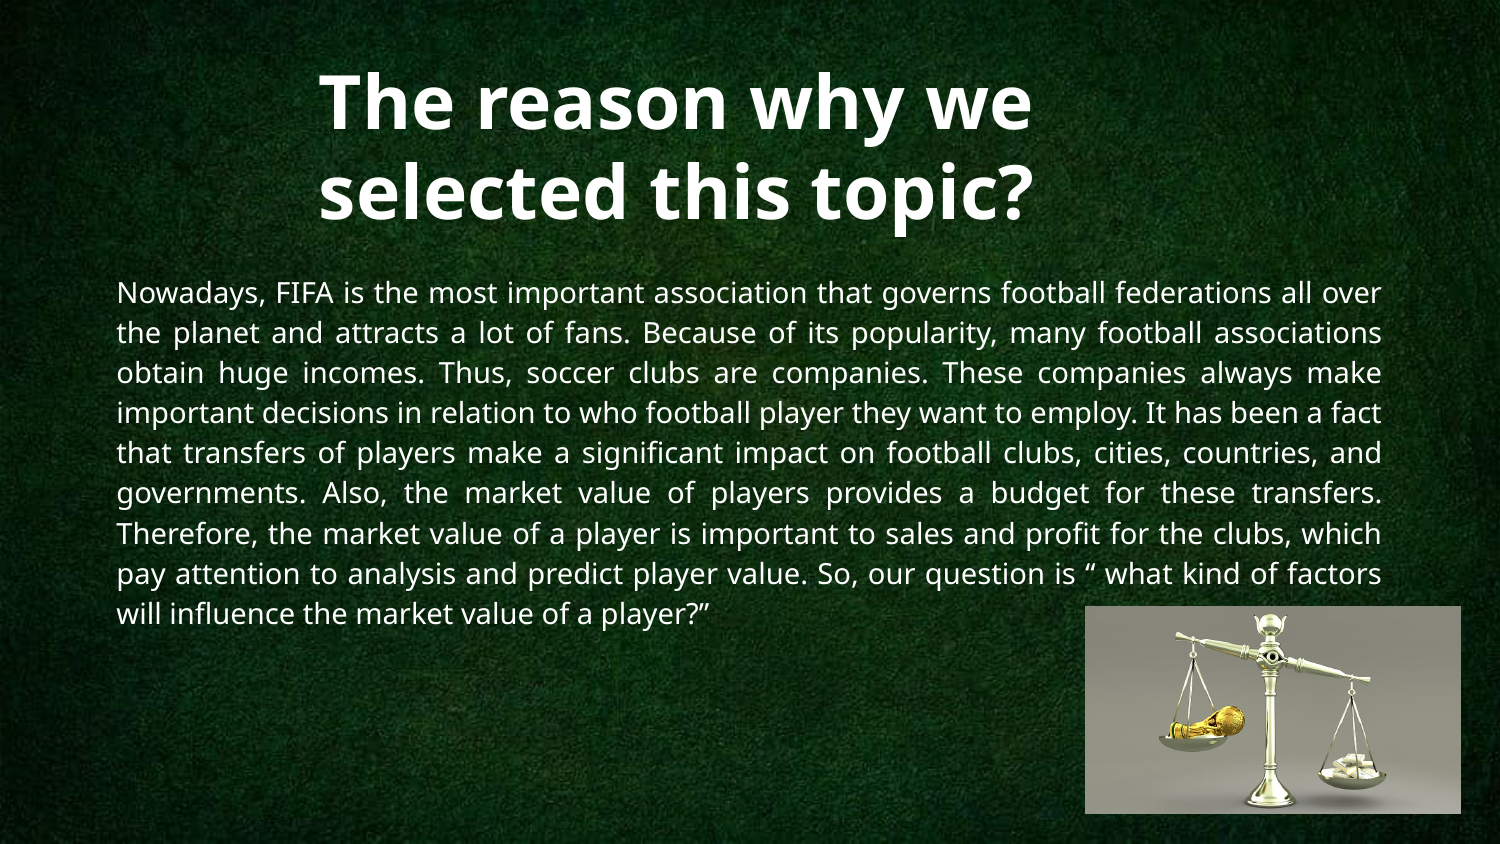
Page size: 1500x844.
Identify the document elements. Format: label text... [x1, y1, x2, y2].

picture [0, 0, 1500, 844]
title Nowadays, FIFA is the most important association that governs football federations all over the planet and attracts a lot of fans. Because of its popularity, many football associations obtain huge incomes. Thus, soccer clubs are companies. These companies always make important decisions in relation to who football player they want to employ. It has been a fact that transfers of players make a significant impact on football clubs, cities, countries, and governments. Also, the market value of players provides a budget for these transfers. Therefore, the market value of a player is important to sales and profit for the clubs, which pay attention to analysis and predict player value. So, our question is “ what kind of factors will influence the market value of a player?” [101, 253, 1399, 757]
title The reason why we selected this topic? [303, 39, 1157, 166]
